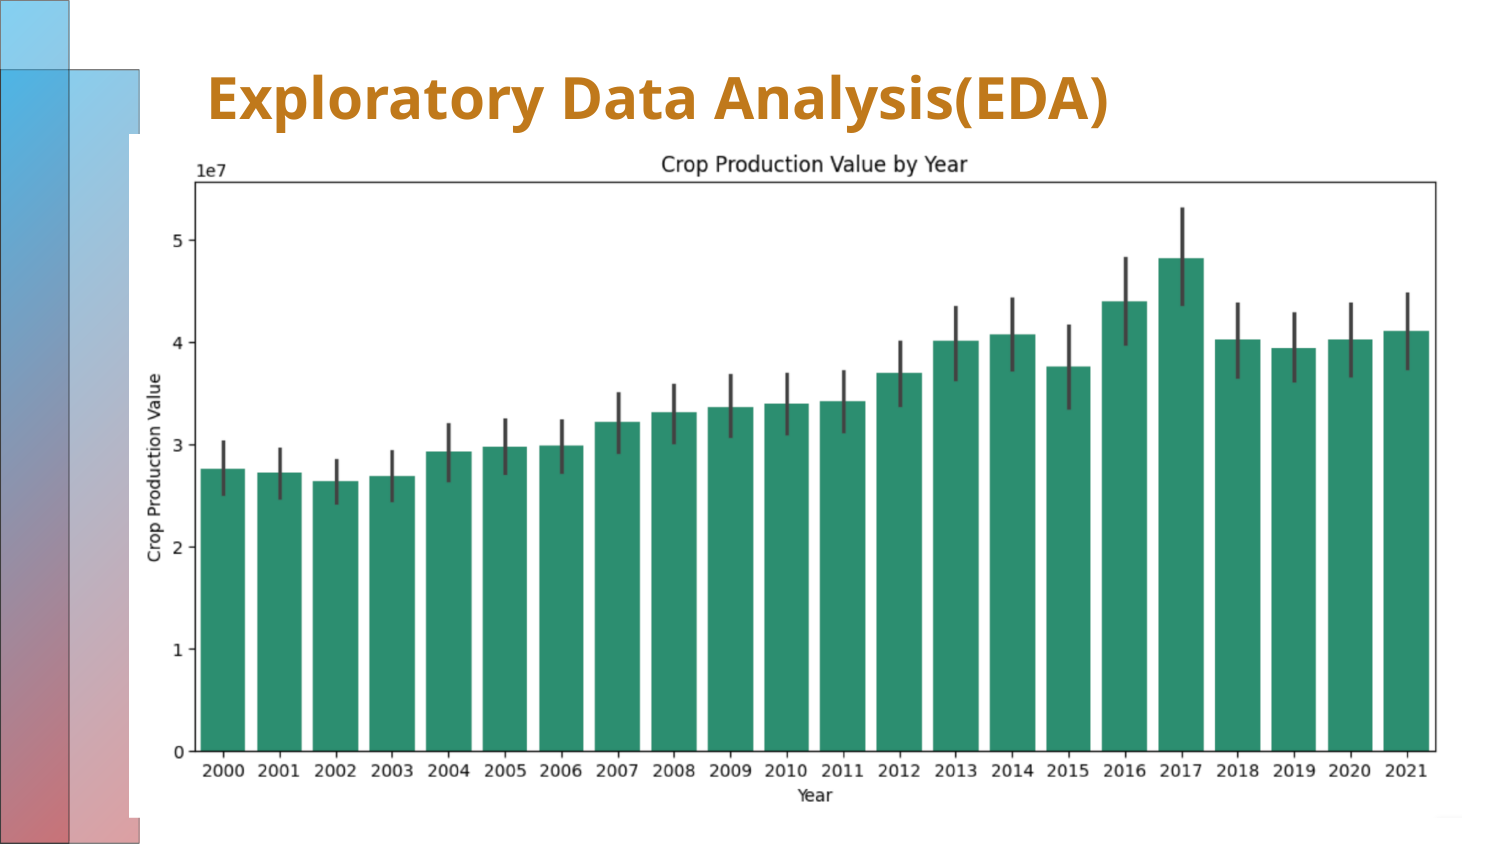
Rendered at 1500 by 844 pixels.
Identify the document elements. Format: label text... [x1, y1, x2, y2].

title Exploratory Data Analysis(EDA) [195, 56, 1363, 132]
picture [117, 133, 1462, 818]
